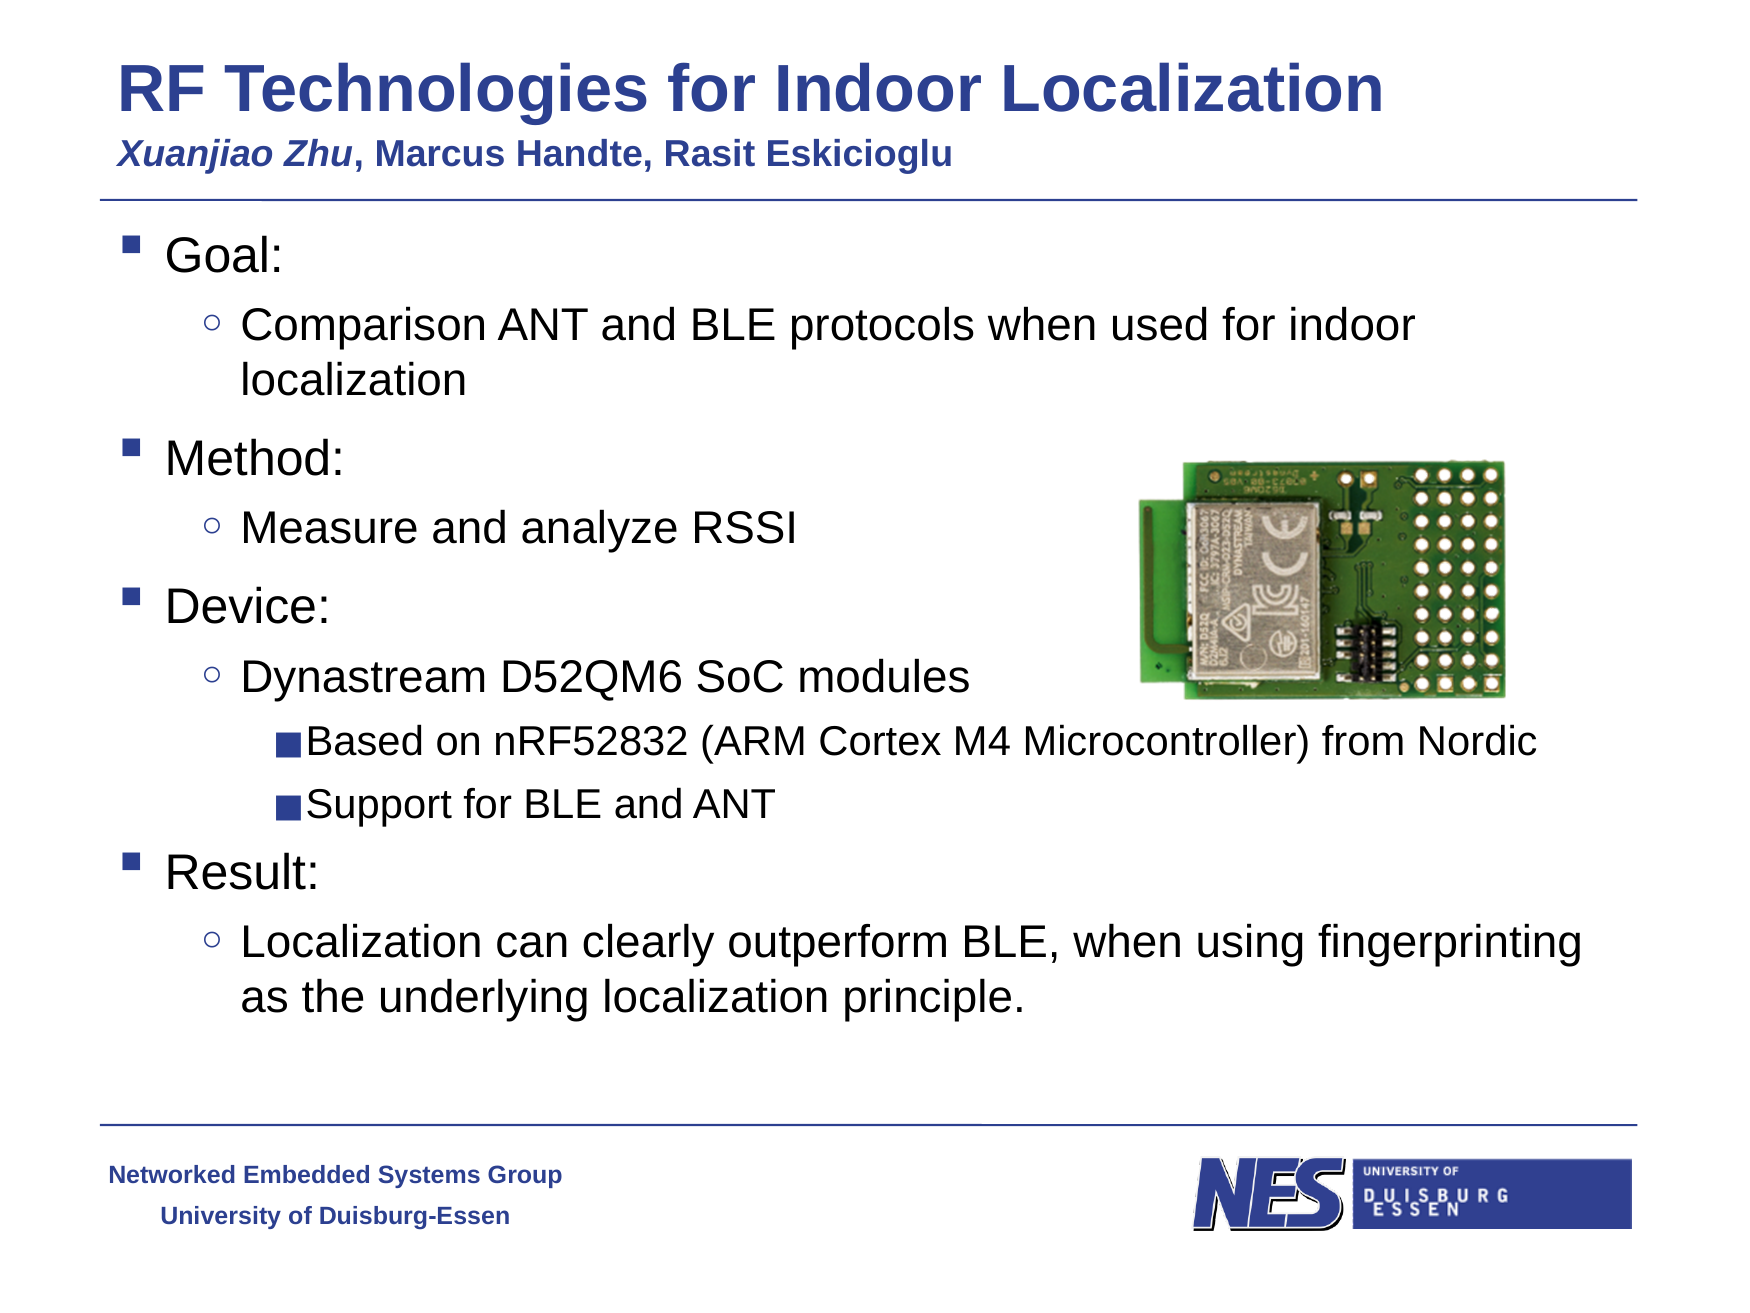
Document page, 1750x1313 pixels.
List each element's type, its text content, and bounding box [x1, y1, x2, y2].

picture [1352, 1158, 1632, 1229]
picture [1191, 1156, 1346, 1231]
list Goal: Comparison ANT and BLE protocols when used for indoor localization Method: Measure and analyze RSSI Device: Dynastream D52QM6 SoC modules Based on nRF52832 (ARM Cortex M4 Microcontroller) from Nordic Support for BLE and ANT Result: Localization can clearly outperform BLE, when using fingerprinting as the underlying localization principle. [99, 207, 1638, 1118]
picture [1134, 455, 1511, 704]
title RF Technologies for Indoor Localization Xuanjiao Zhu, Marcus Handte, Rasit Eskicioglu [99, 49, 1638, 161]
